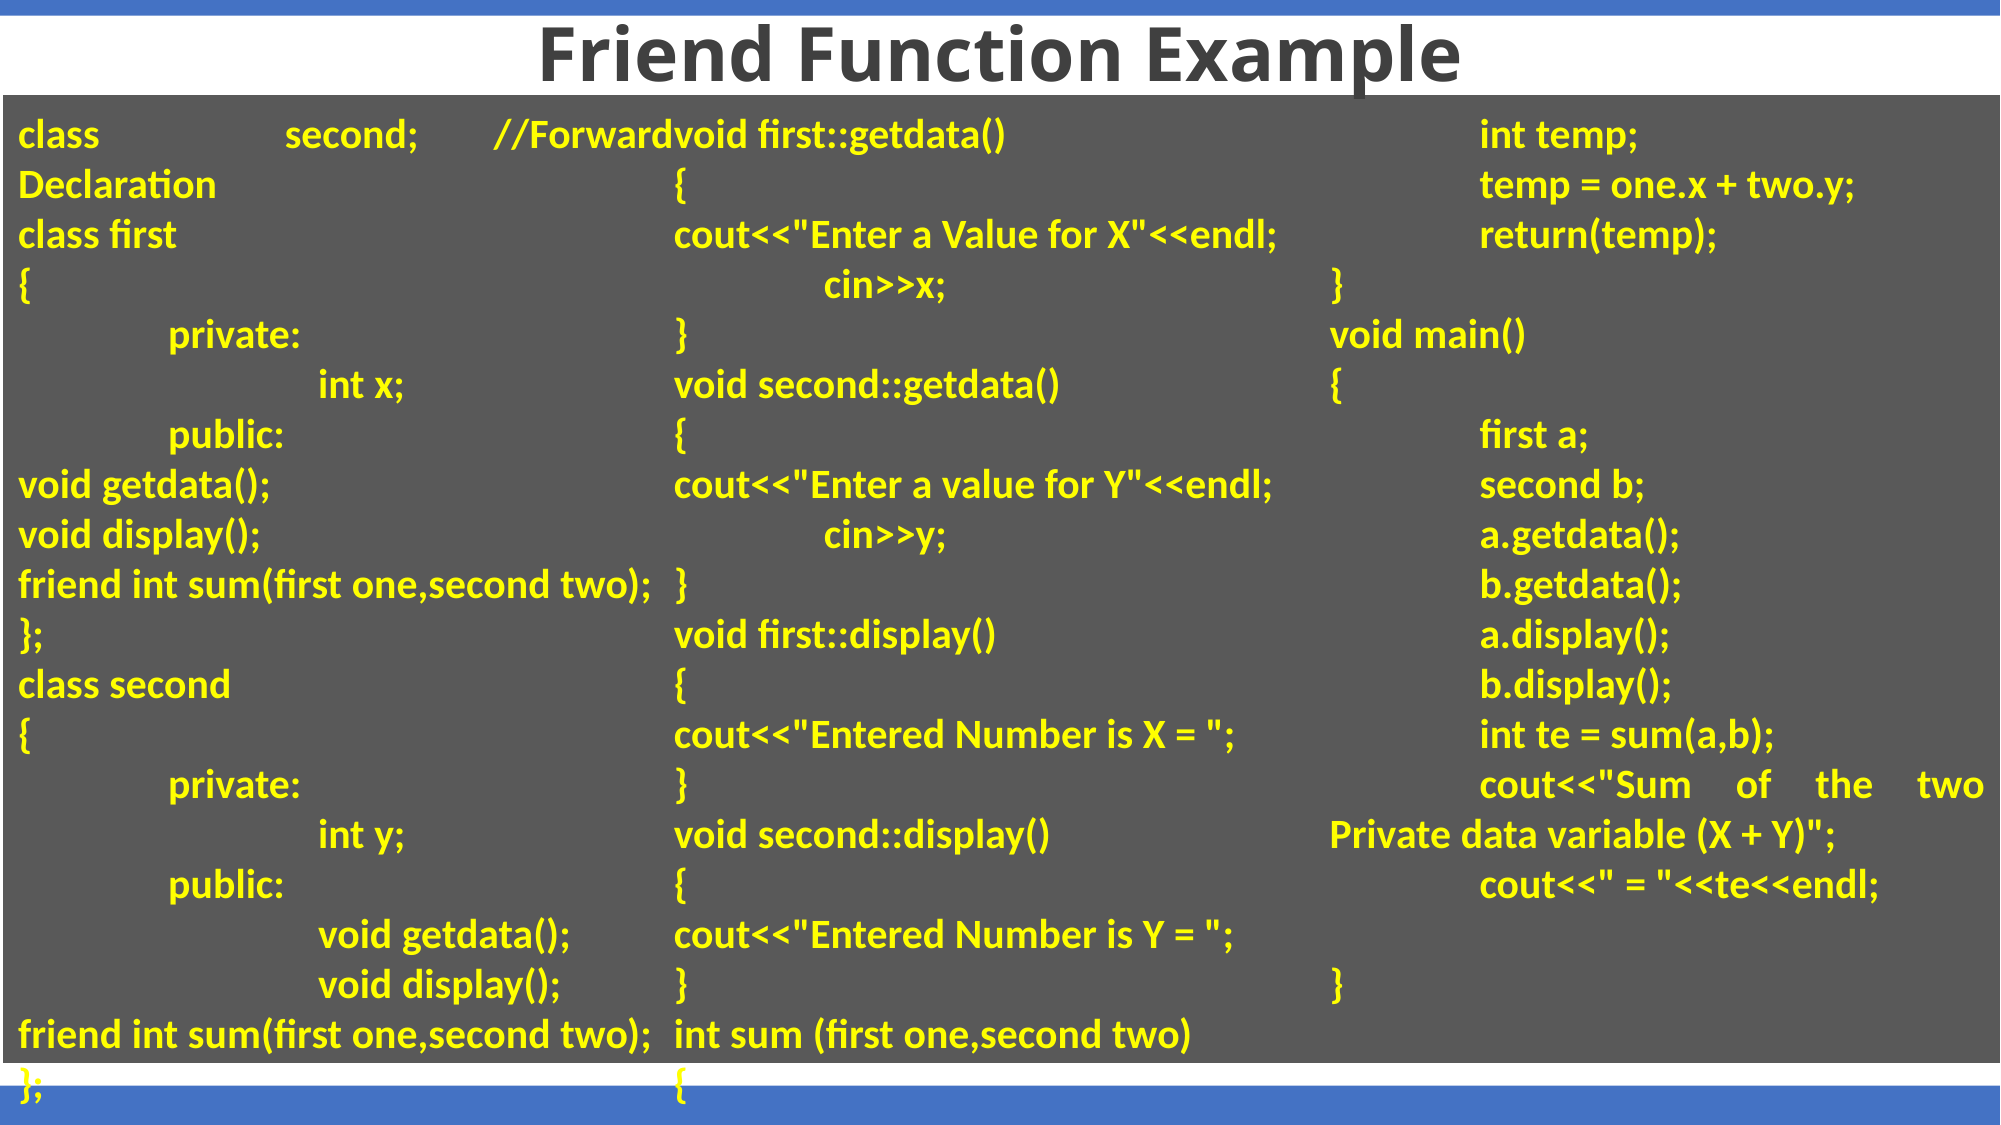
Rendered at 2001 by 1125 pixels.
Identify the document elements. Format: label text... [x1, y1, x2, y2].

list Friend Function Example [0, 0, 2000, 116]
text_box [3, 95, 2000, 1063]
